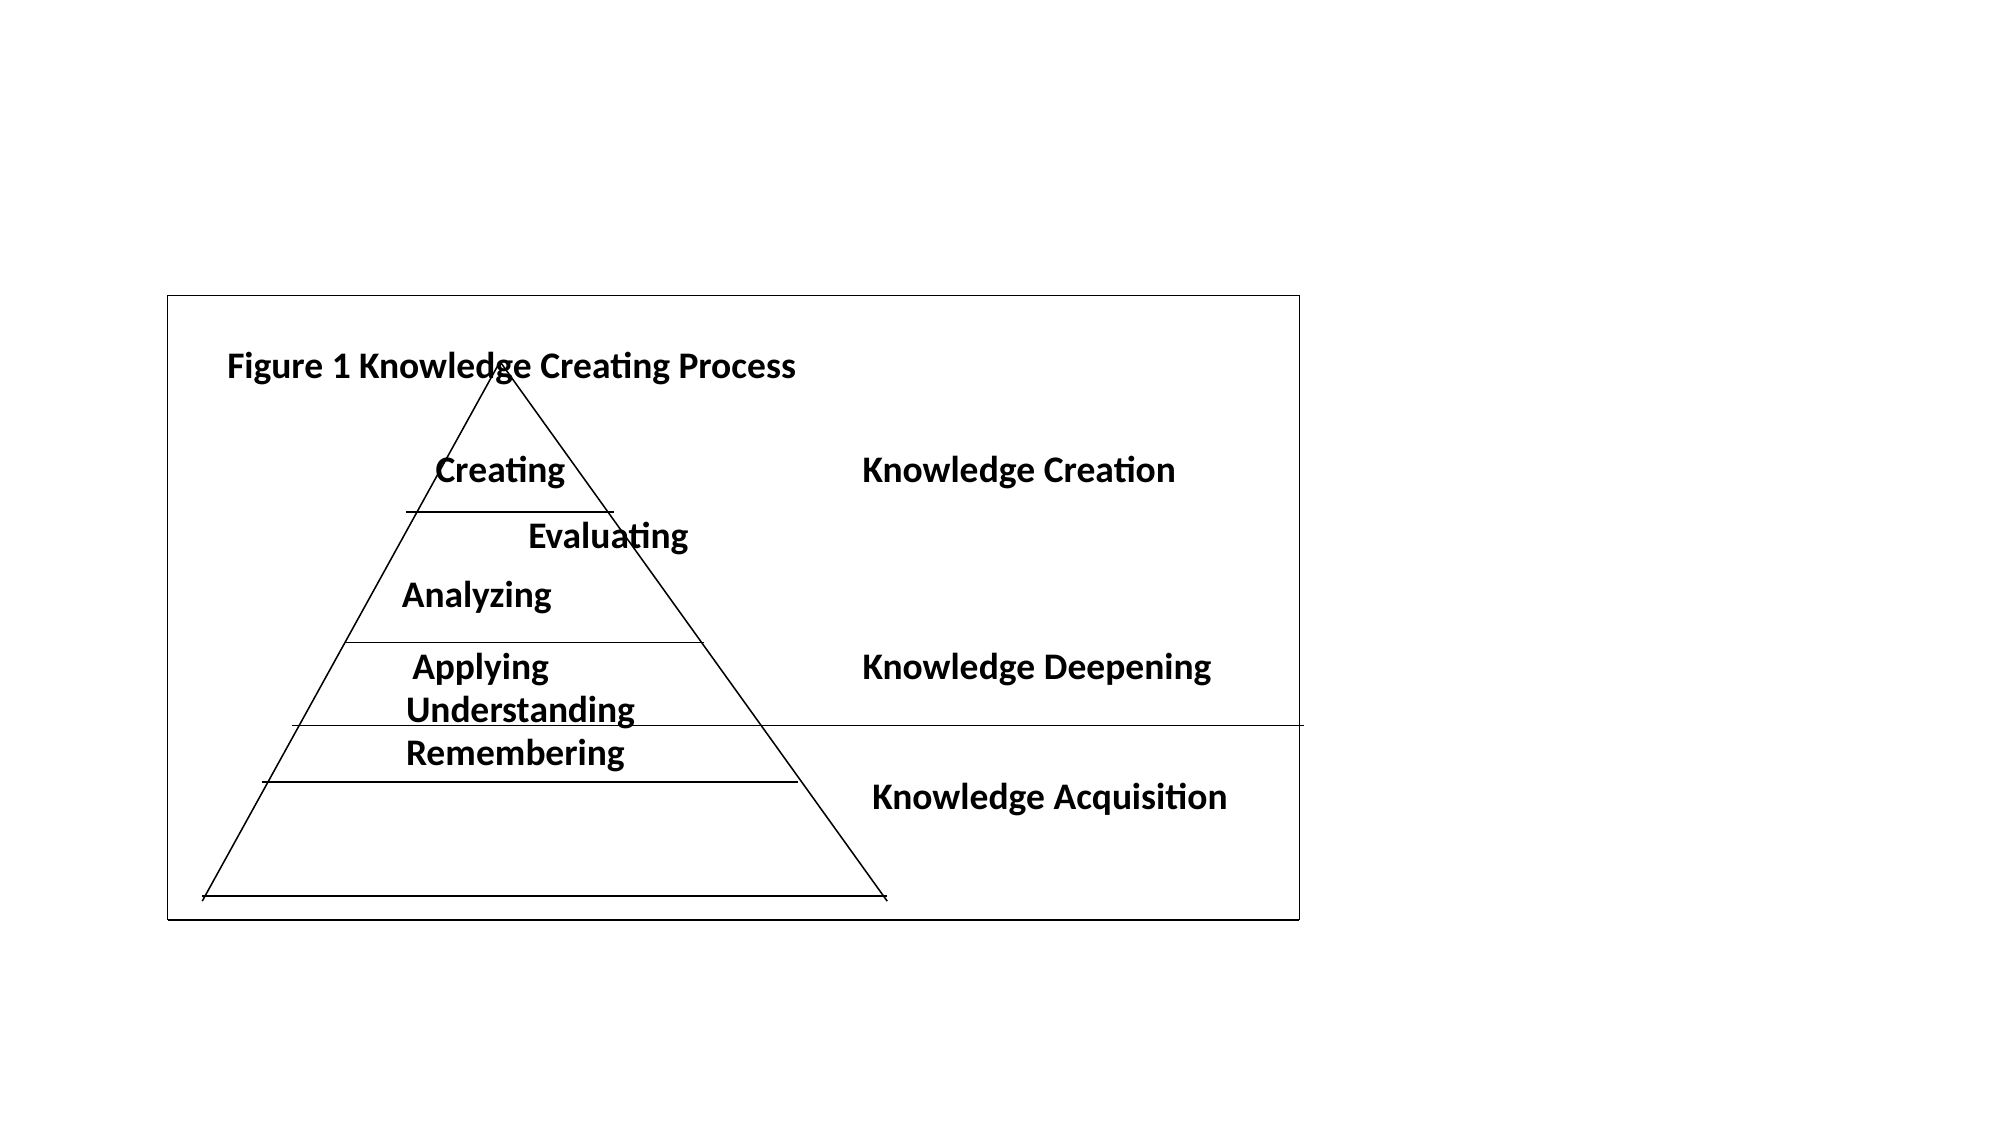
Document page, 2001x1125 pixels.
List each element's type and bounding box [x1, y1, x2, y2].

text_box [167, 295, 1306, 921]
